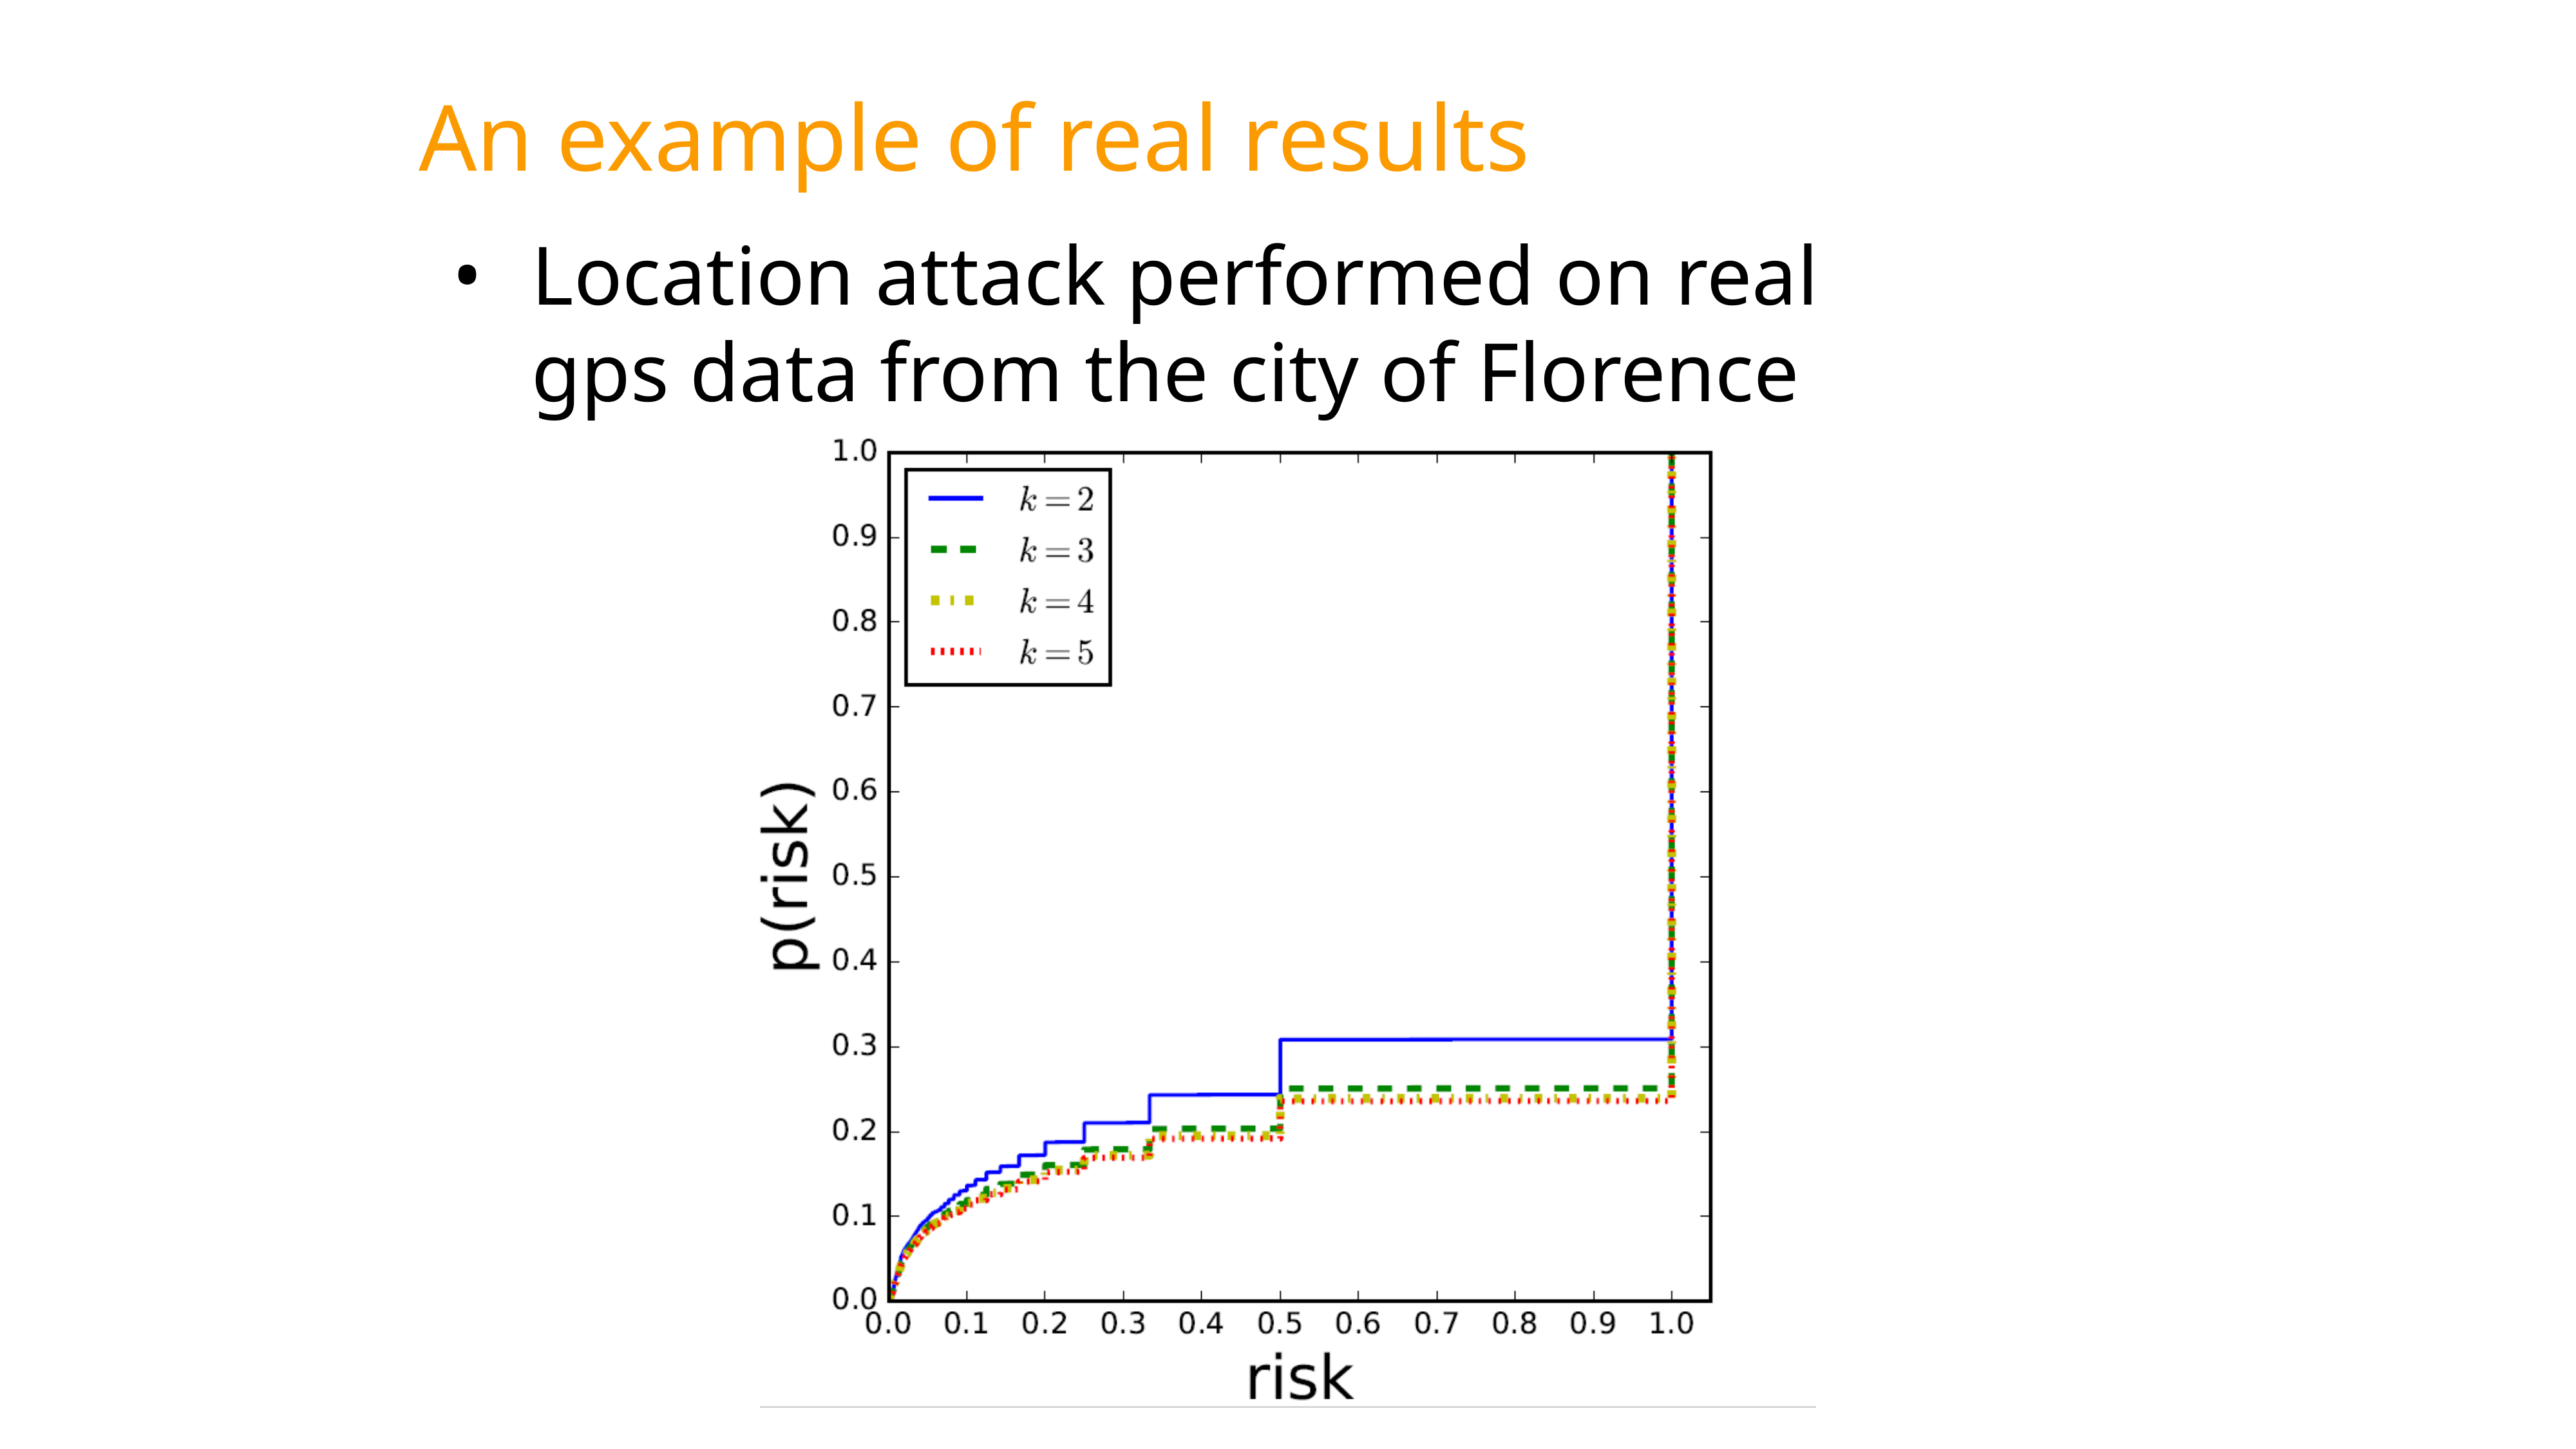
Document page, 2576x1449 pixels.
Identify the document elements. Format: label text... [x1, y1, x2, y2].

text_box Location attack performed on real gps data from the city of Florence [452, 224, 1947, 418]
text_box An example of real results [418, 79, 2157, 189]
picture [760, 349, 1816, 1408]
